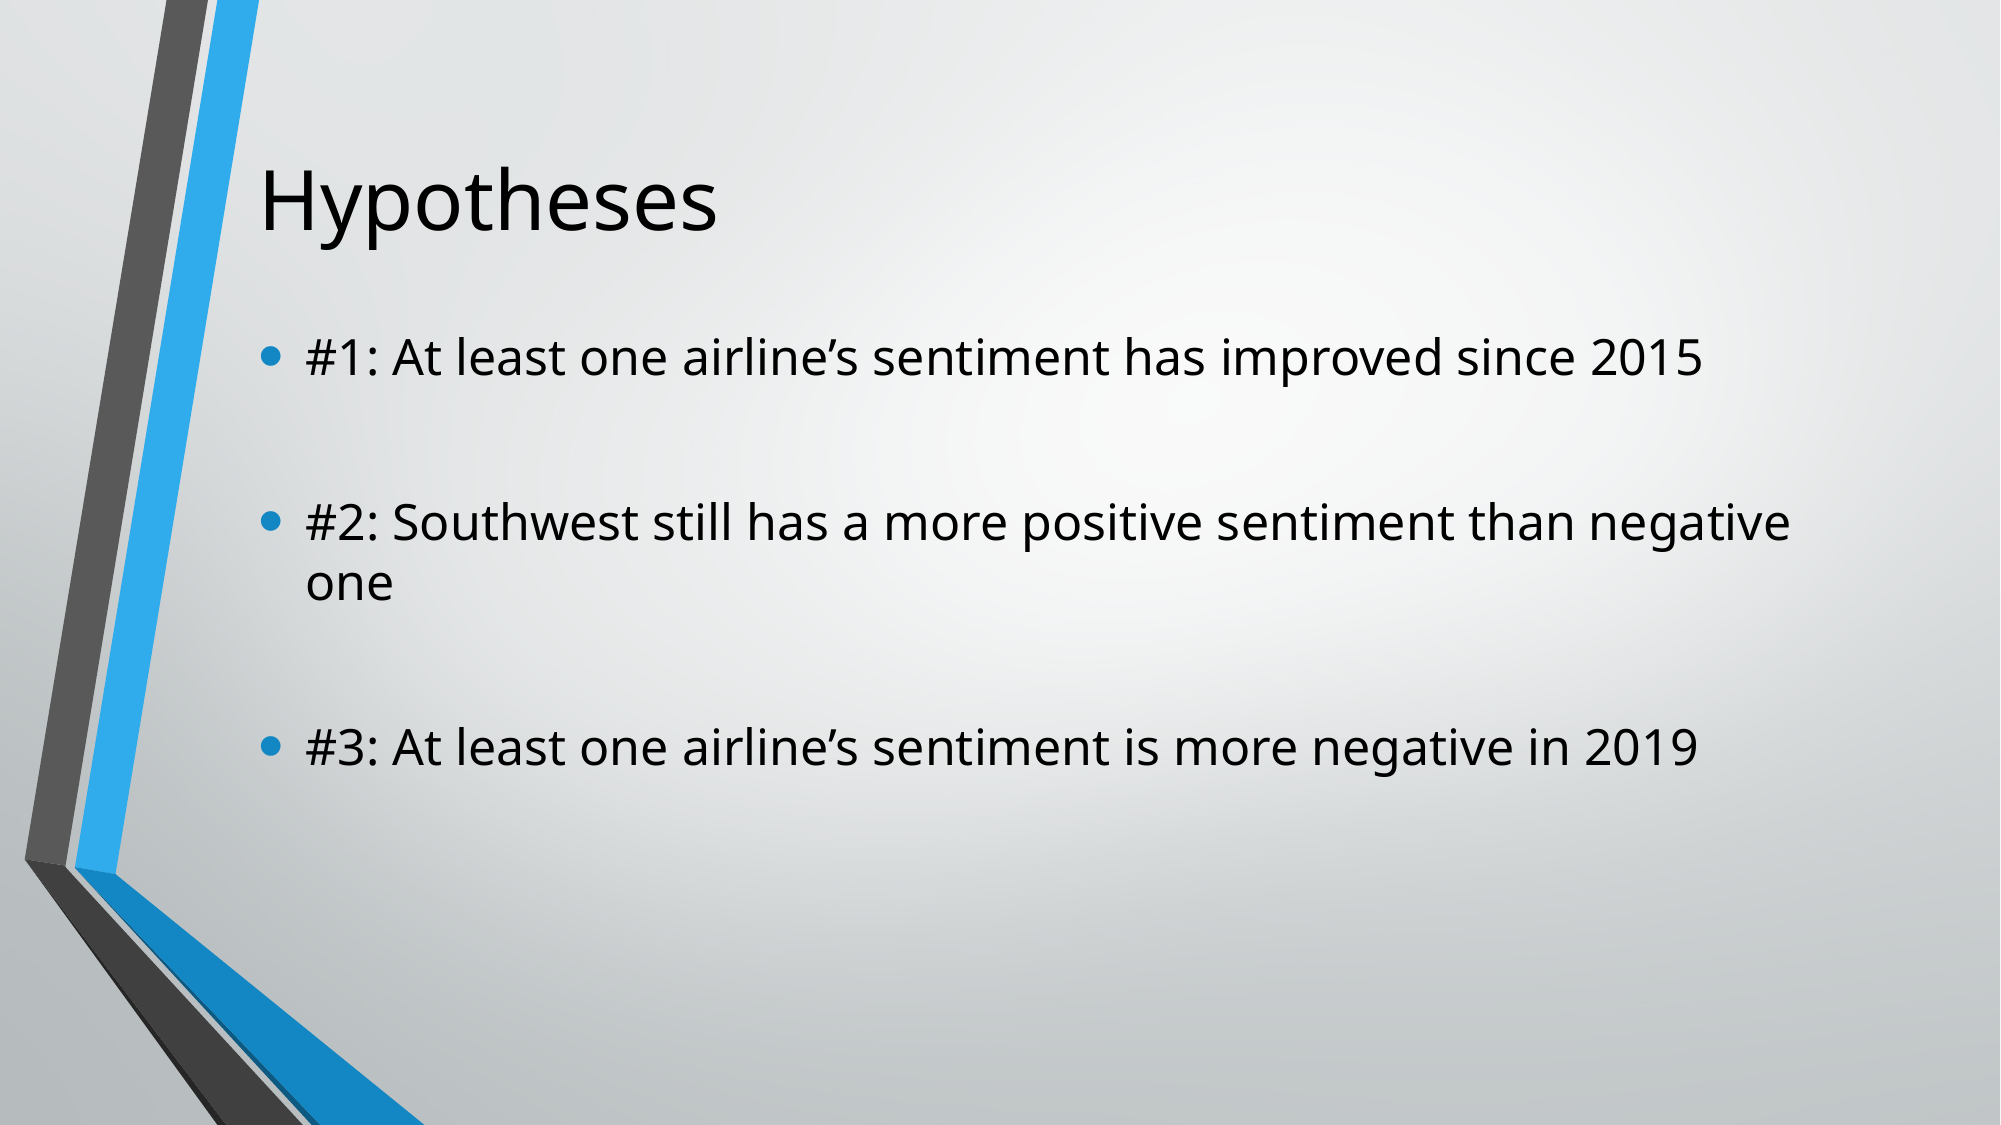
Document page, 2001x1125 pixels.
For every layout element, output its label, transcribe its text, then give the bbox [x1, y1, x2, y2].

list #1: At least one airline’s sentiment has improved since 2015 #2: Southwest still has a more positive sentiment than negative one #3: At least one airline’s sentiment is more negative in 2019 [243, 316, 1887, 950]
title Hypotheses [243, 112, 1887, 282]
